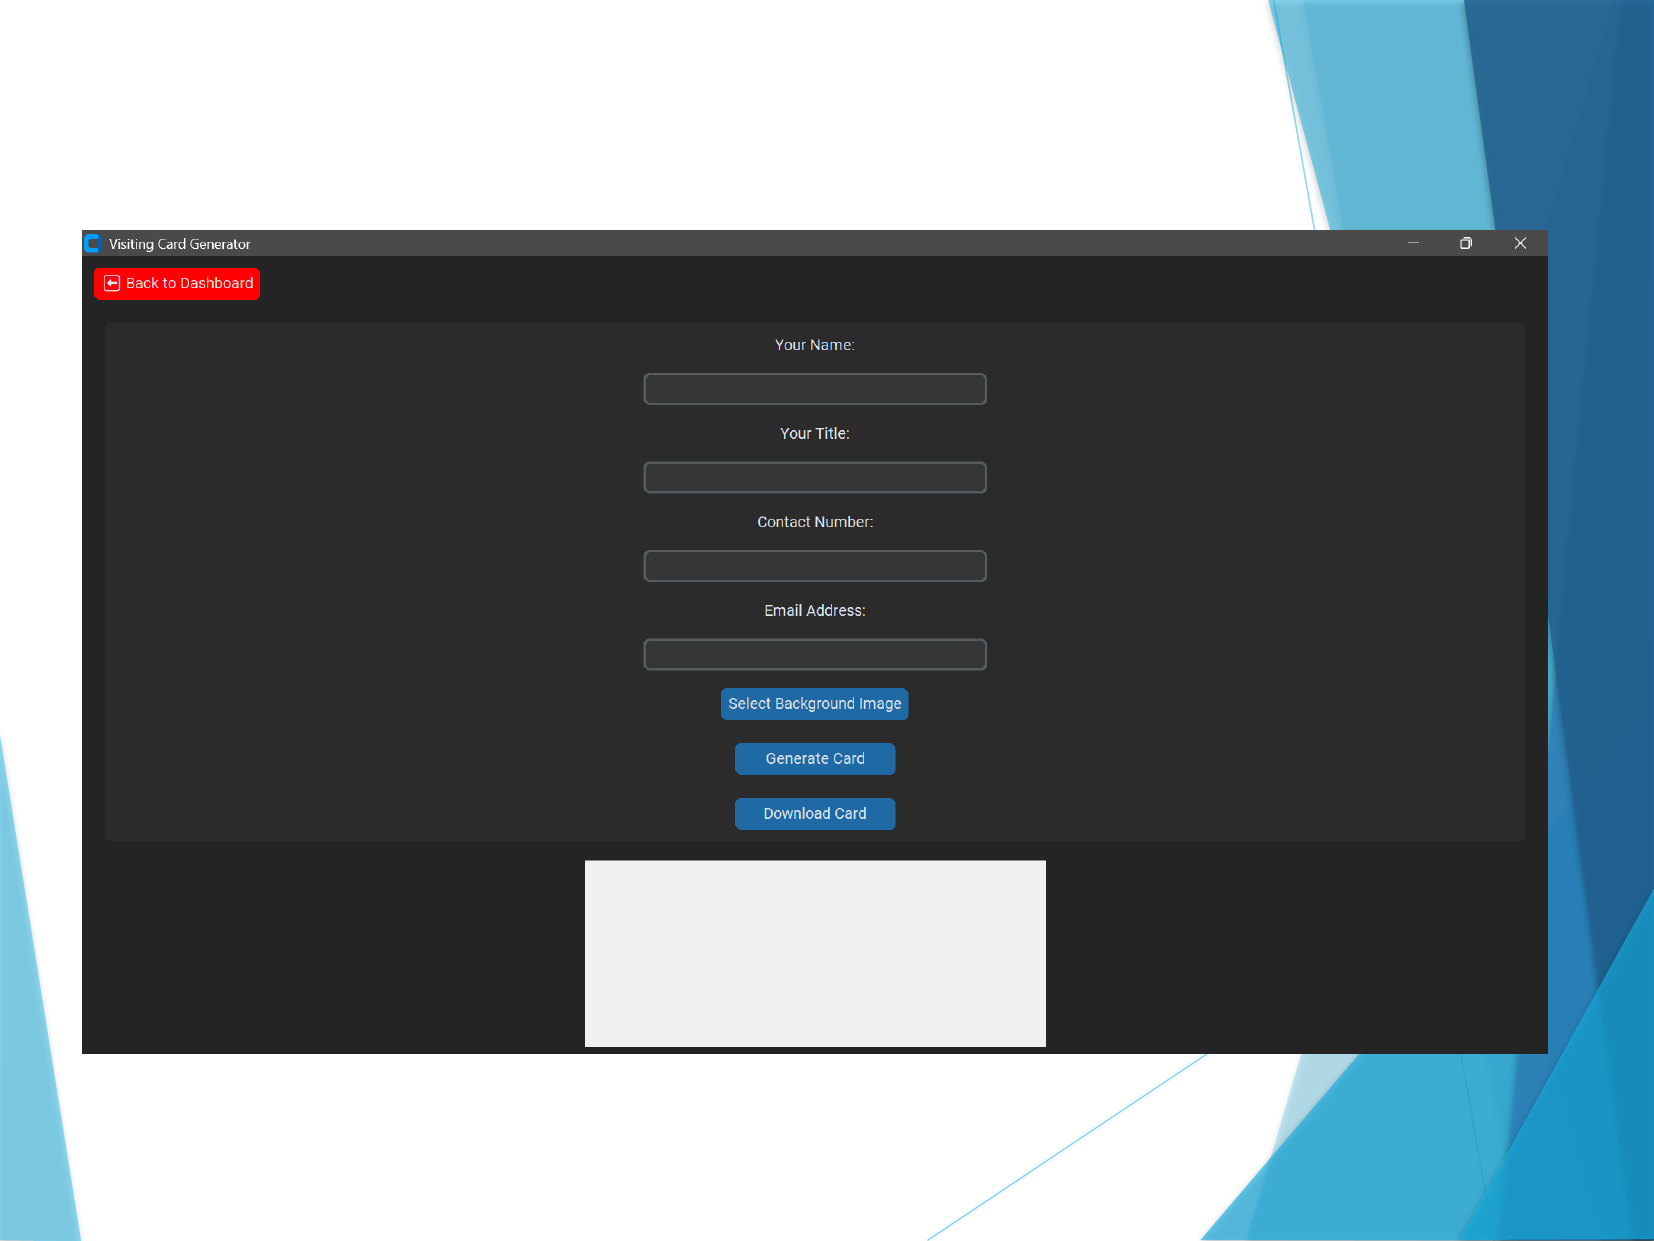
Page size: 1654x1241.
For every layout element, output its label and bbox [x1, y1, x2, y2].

text_box [82, 49, 1571, 256]
picture [82, 230, 1548, 1054]
text_box [82, 256, 1571, 1109]
